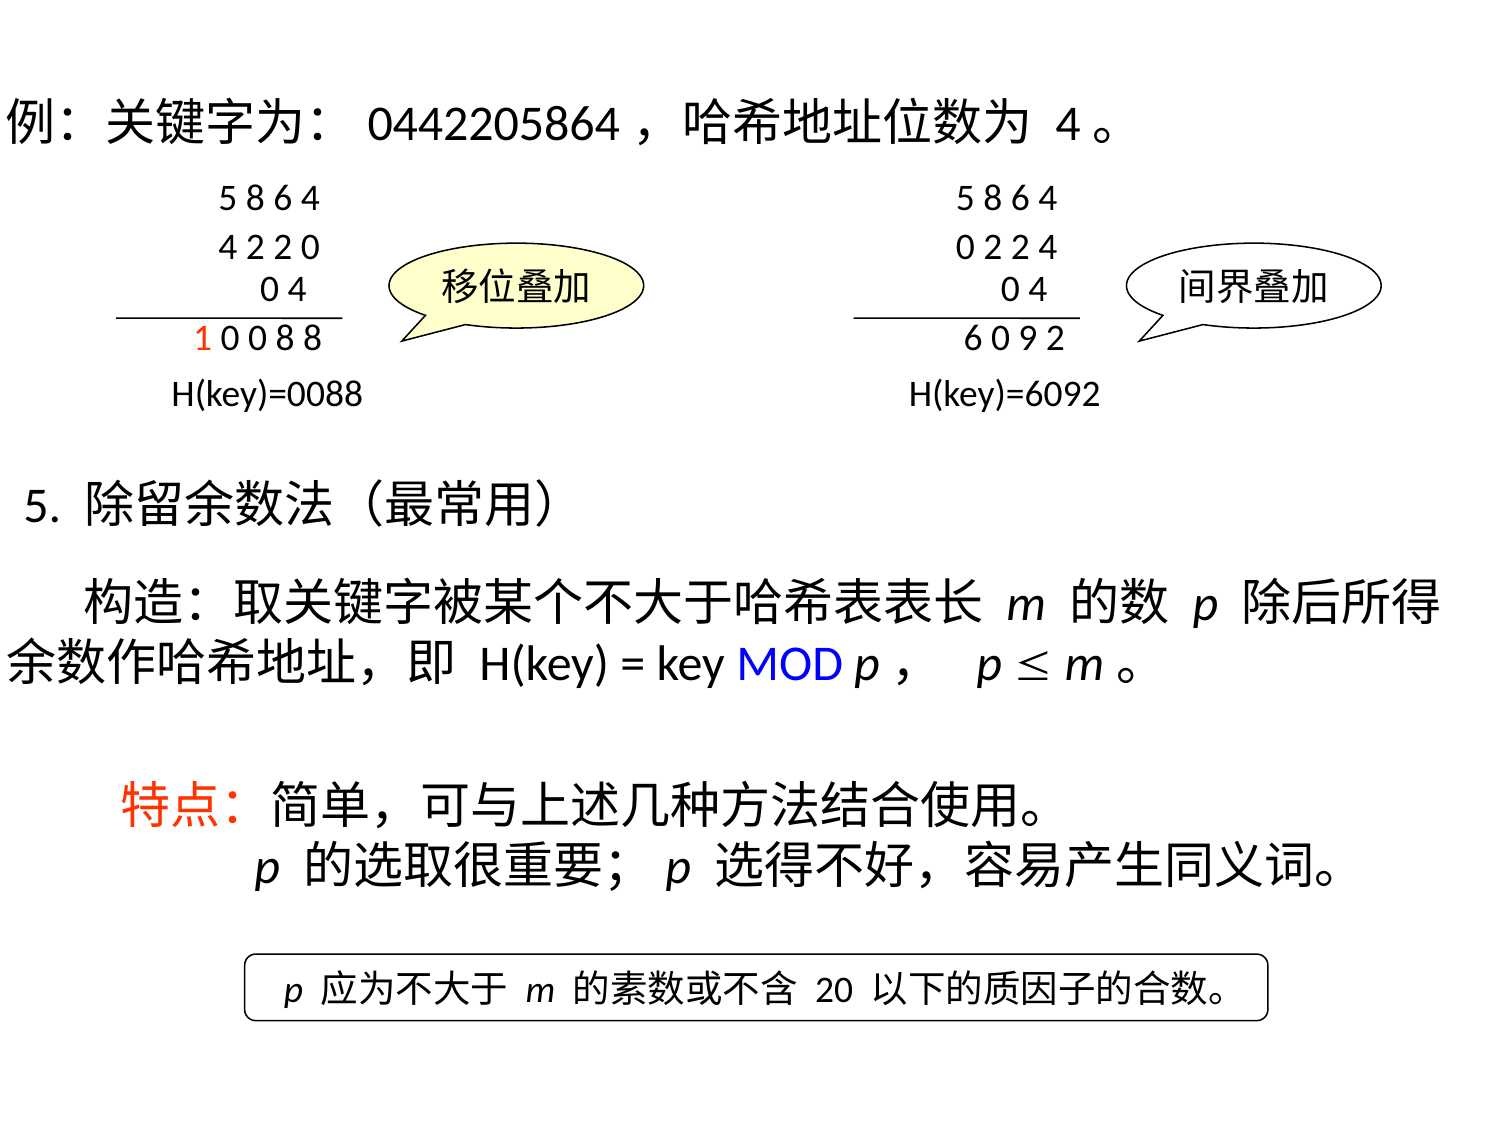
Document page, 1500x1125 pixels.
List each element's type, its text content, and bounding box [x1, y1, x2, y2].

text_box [114, 165, 675, 438]
text_box 特点：简单，可与上述几种方法结合使用。 p 的选取很重要；p 选得不好，容易产生同义词。 [3, 765, 1402, 901]
text_box 例：关键字为：0442205864，哈希地址位数为 4。 [0, 82, 1169, 158]
text_box p 应为不大于 m 的素数或不含 20 以下的质因子的合数。 [244, 954, 1268, 1021]
text_box 5. 除留余数法（最常用） [8, 465, 622, 541]
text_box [851, 165, 1413, 438]
text_box 构造：取关键字被某个不大于哈希表表长 m 的数 p 除后所得 余数作哈希地址，即 H(key) = key MOD p， p  m。 [0, 562, 1468, 698]
